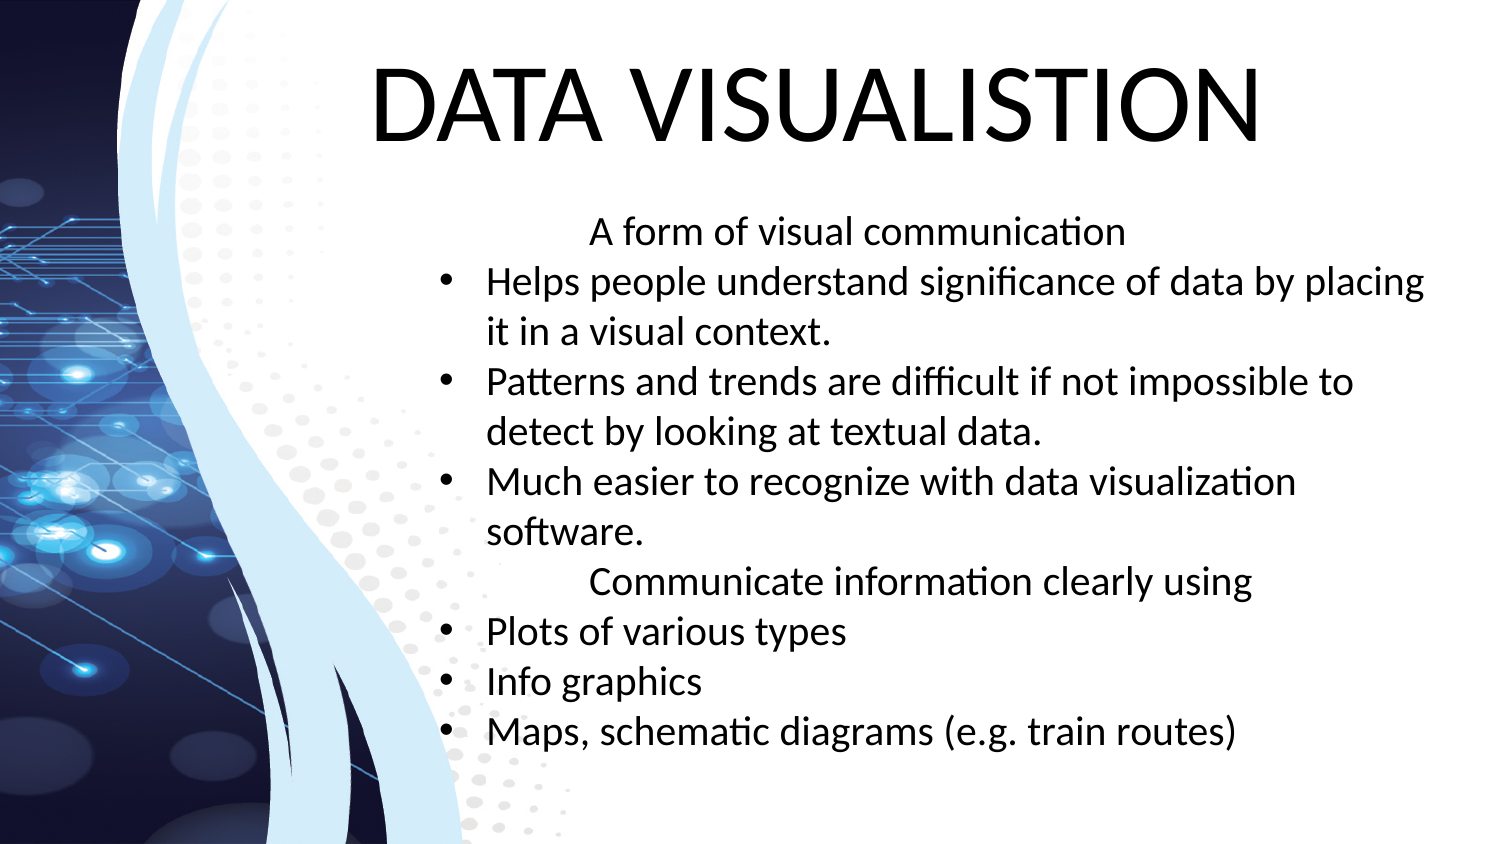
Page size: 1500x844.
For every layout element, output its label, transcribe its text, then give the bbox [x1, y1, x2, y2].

picture [0, 0, 1500, 844]
text_box DATA VISUALISTION [354, 21, 1280, 171]
text_box A form of visual communication Helps people understand significance of data by placing it in a visual context. Patterns and trends are difficult if not impossible to detect by looking at textual data. Much easier to recognize with data visualization software. Communicate information clearly using Plots of various types Info graphics Maps, schematic diagrams (e.g. train routes) [424, 196, 1452, 762]
